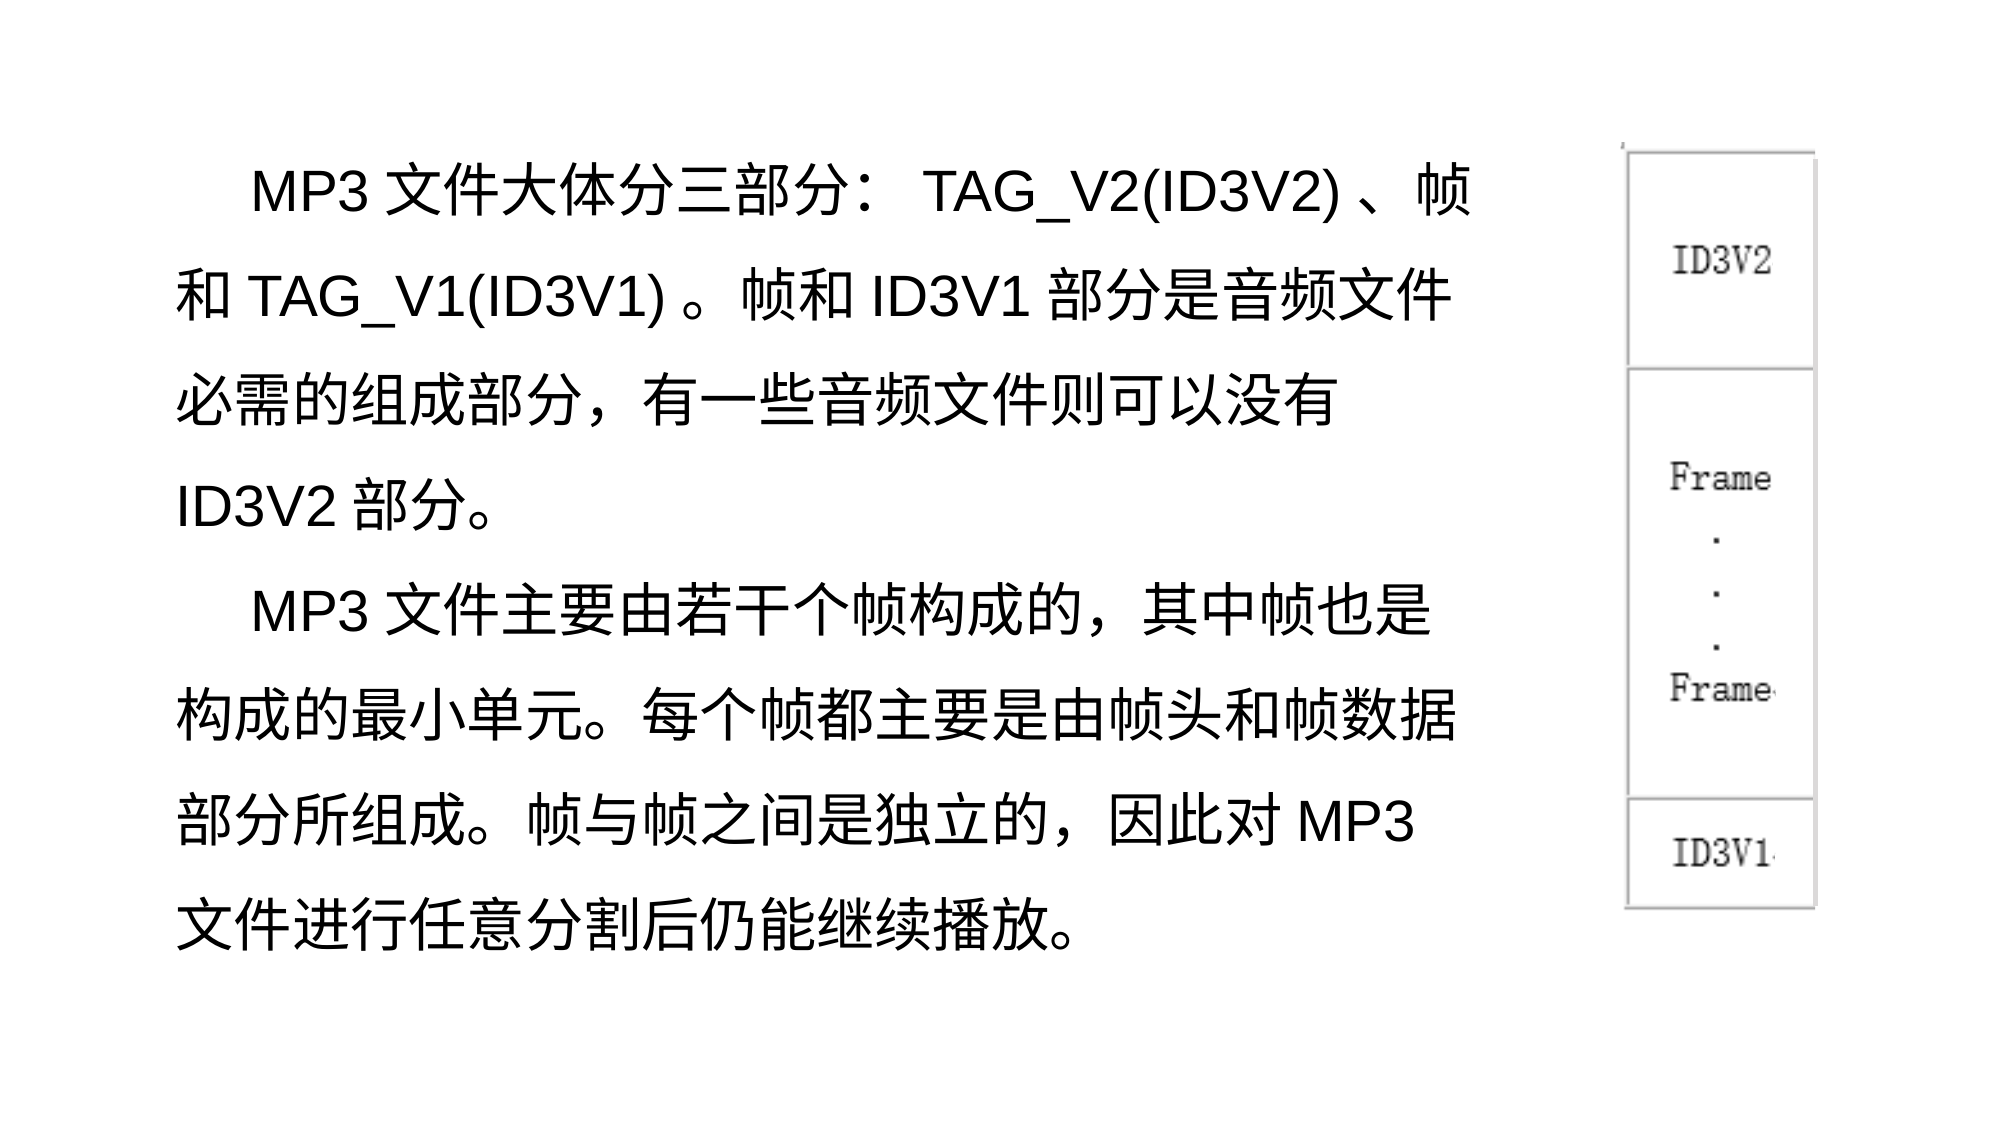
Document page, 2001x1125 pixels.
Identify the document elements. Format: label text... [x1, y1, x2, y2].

text_box MP3文件大体分三部分：TAG_V2(ID3V2)、帧和TAG_V1(ID3V1)。帧和ID3V1部分是音频文件必需的组成部分，有一些音频文件则可以没有ID3V2部分。 MP3文件主要由若干个帧构成的，其中帧也是构成的最小单元。每个帧都主要是由帧头和帧数据部分所组成。帧与帧之间是独立的，因此对MP3文件进行任意分割后仍能继续播放。 [160, 110, 1490, 1011]
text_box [1620, 142, 1816, 923]
